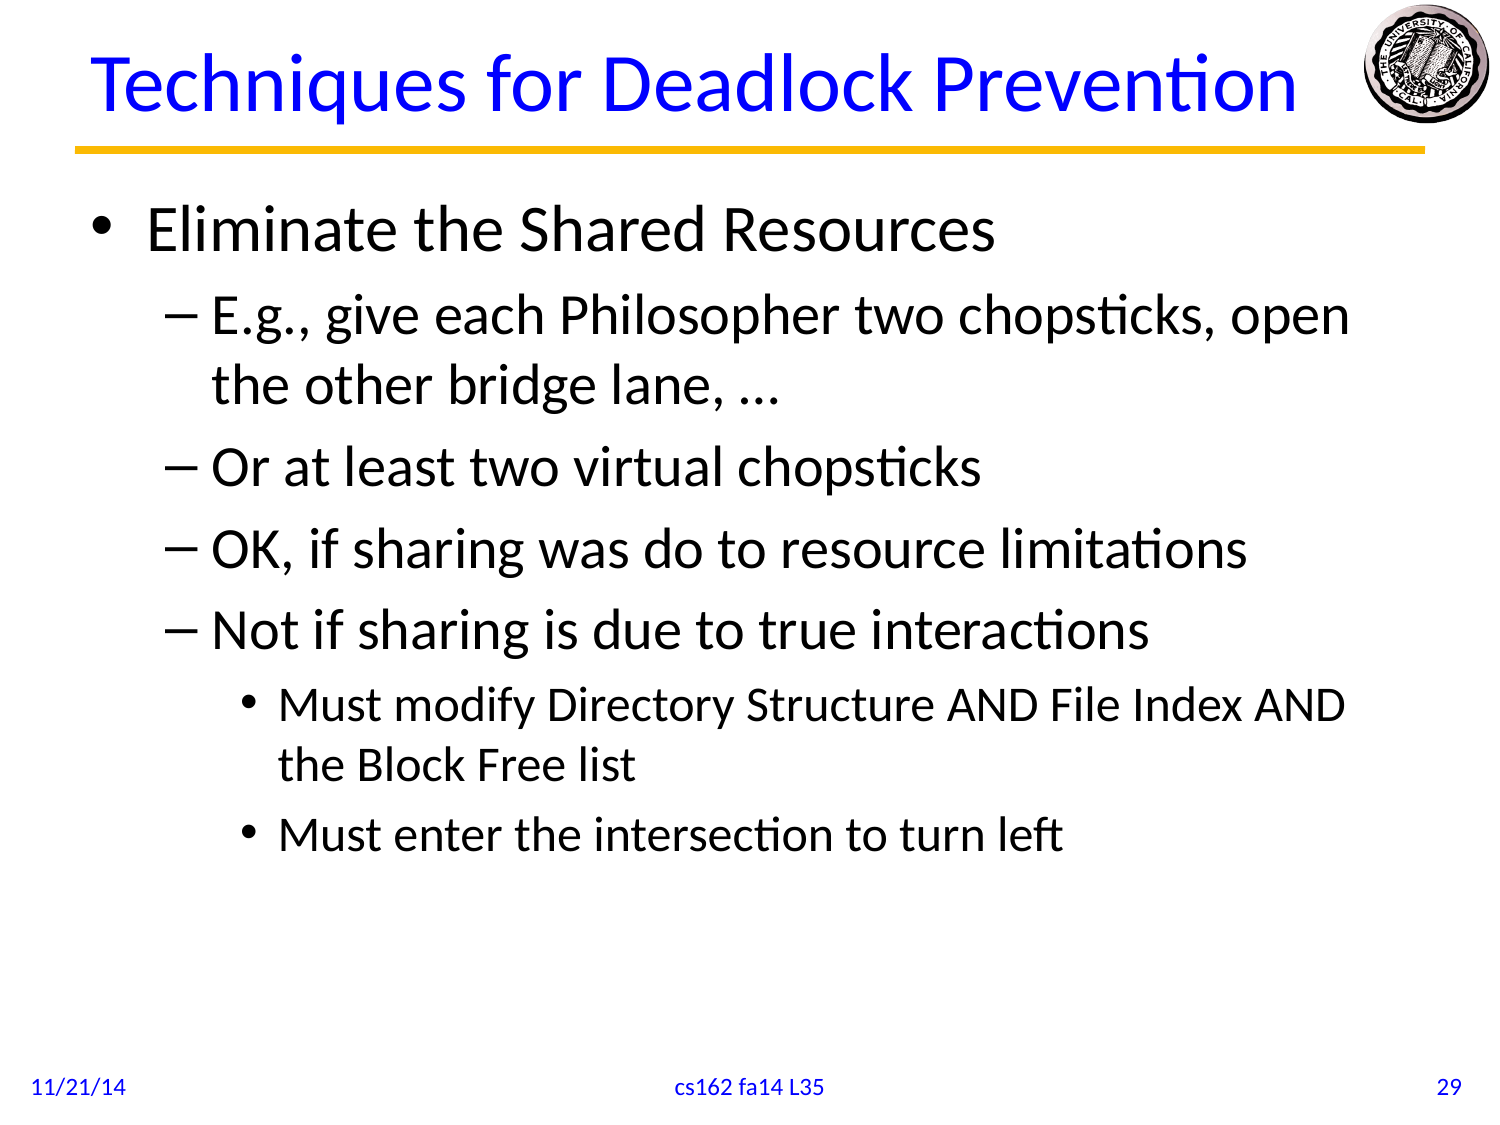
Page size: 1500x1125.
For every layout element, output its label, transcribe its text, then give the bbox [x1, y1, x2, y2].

slide_number 29 [1127, 1055, 1478, 1115]
picture [1350, 0, 1500, 127]
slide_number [15, 1055, 366, 1115]
title Techniques for Deadlock Prevention [75, 6, 1425, 150]
list Eliminate the Shared Resources E.g., give each Philosopher two chopsticks, open the other bridge lane, … Or at least two virtual chopsticks OK, if sharing was do to resource limitations Not if sharing is due to true interactions Must modify Directory Structure AND File Index AND the Block Free list Must enter the intersection to turn left [75, 177, 1425, 1033]
footer cs162 fa14 L35 [512, 1055, 988, 1115]
